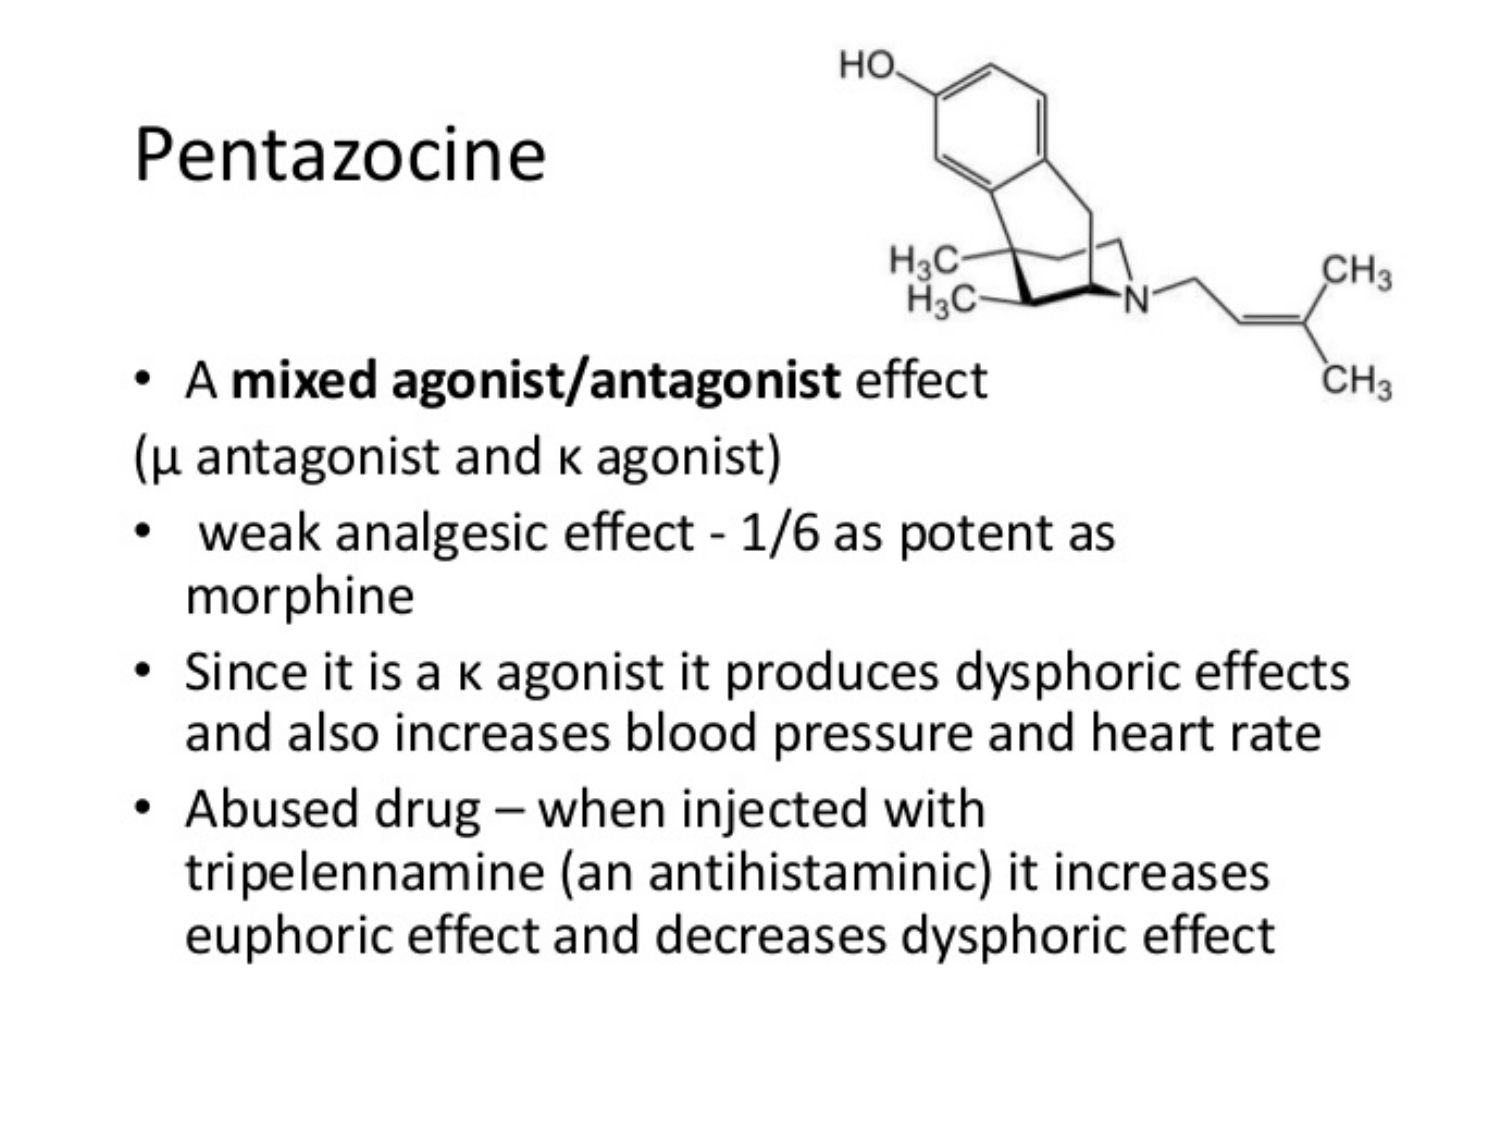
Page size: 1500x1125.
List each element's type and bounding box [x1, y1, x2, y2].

picture [49, 24, 1438, 1067]
